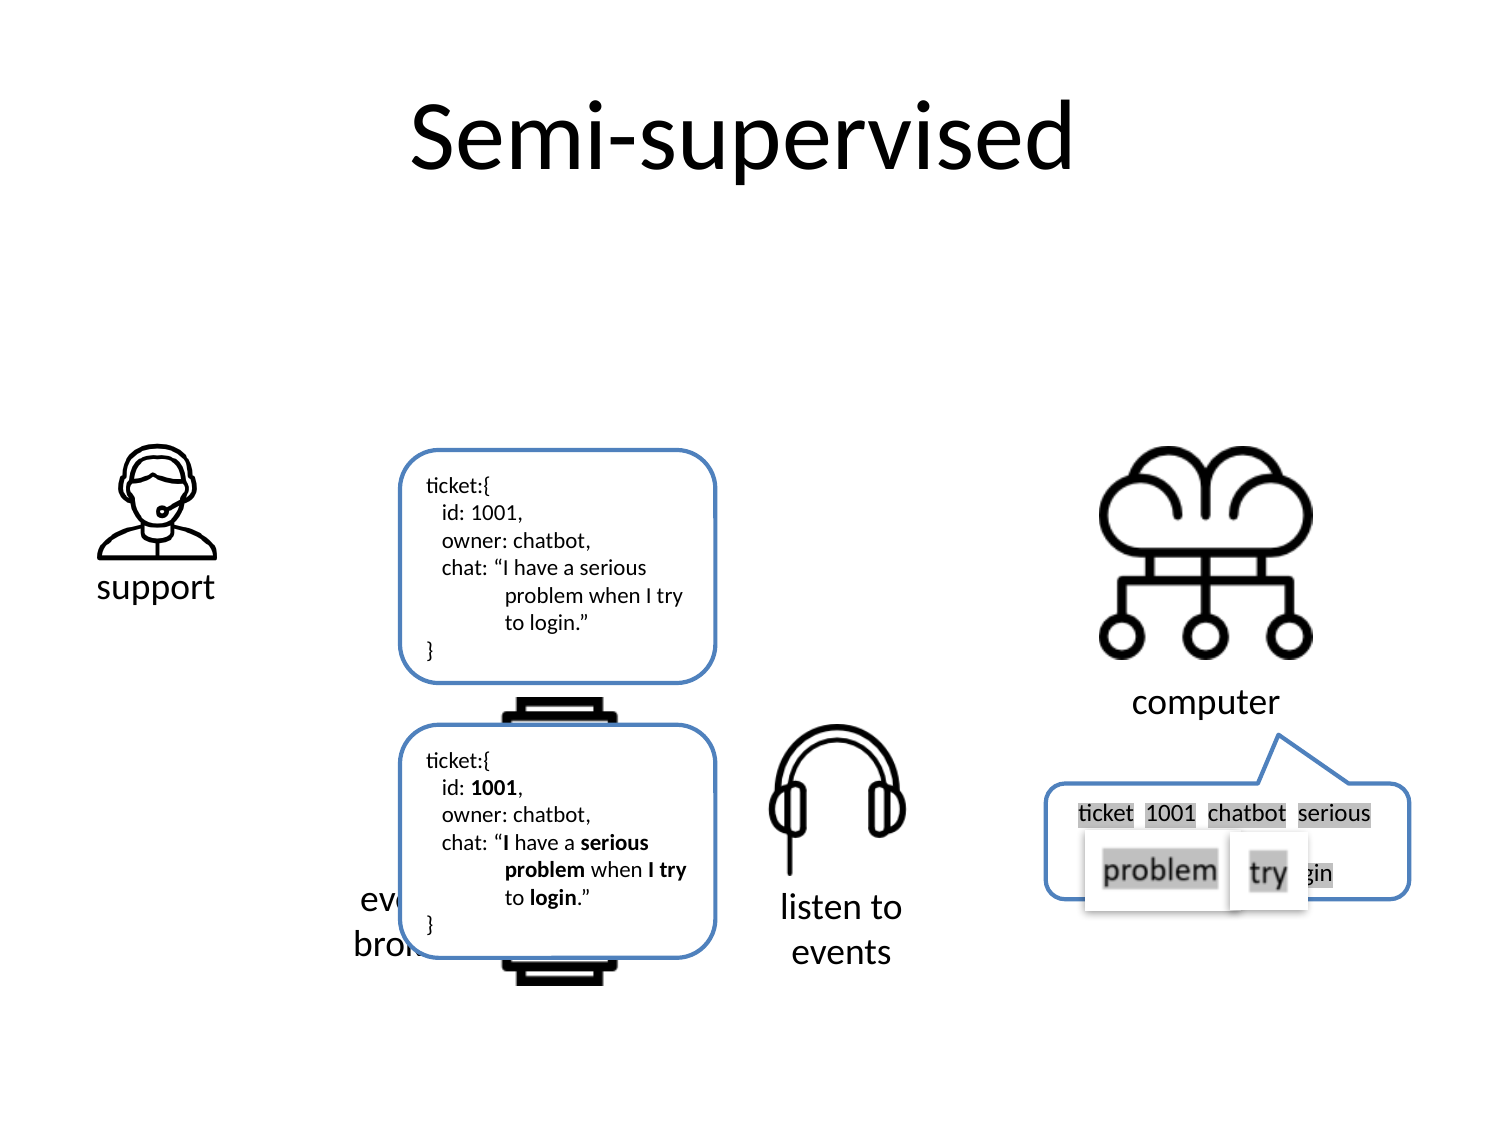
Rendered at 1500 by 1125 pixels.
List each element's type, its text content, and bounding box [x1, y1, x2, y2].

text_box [742, 724, 941, 981]
text_box Semi-supervised [74, 62, 1413, 198]
text_box ticket:{ id: 1001, owner: chatbot, chat: “I have a serious problem when I try to login.” } [707, 736, 718, 947]
text_box ticket 1001 chatbot serious problem I try login [1043, 740, 1412, 902]
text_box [1062, 446, 1351, 731]
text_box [1099, 844, 1294, 897]
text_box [37, 441, 275, 616]
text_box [304, 696, 703, 986]
text_box ticket:{ id: 1001, owner: chatbot, chat: “I have a serious problem when I try to login.” } [397, 447, 718, 686]
